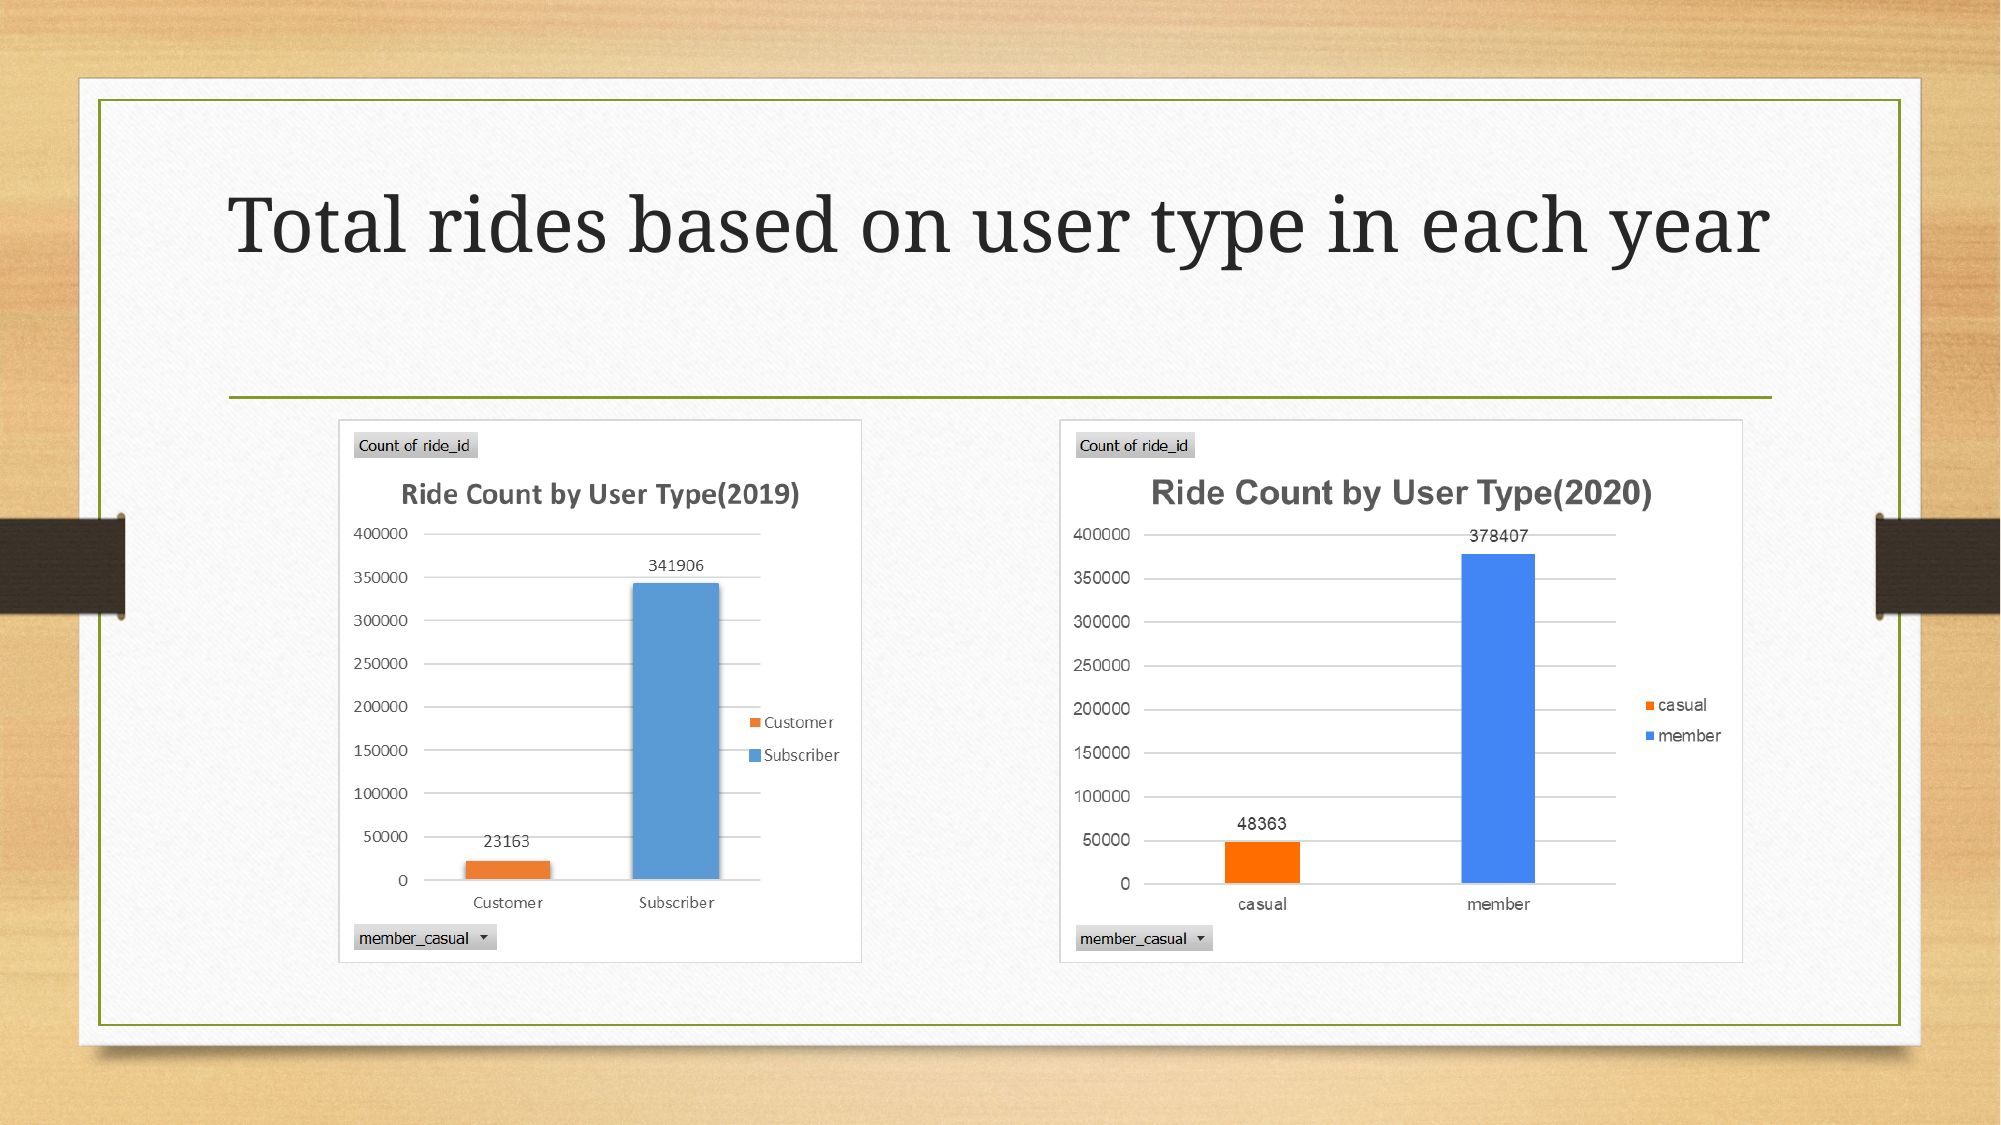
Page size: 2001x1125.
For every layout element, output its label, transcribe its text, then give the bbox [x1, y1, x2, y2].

title Total rides based on user type in each year [212, 161, 1788, 375]
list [338, 419, 862, 964]
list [1059, 419, 1743, 964]
picture [0, 0, 2001, 1125]
